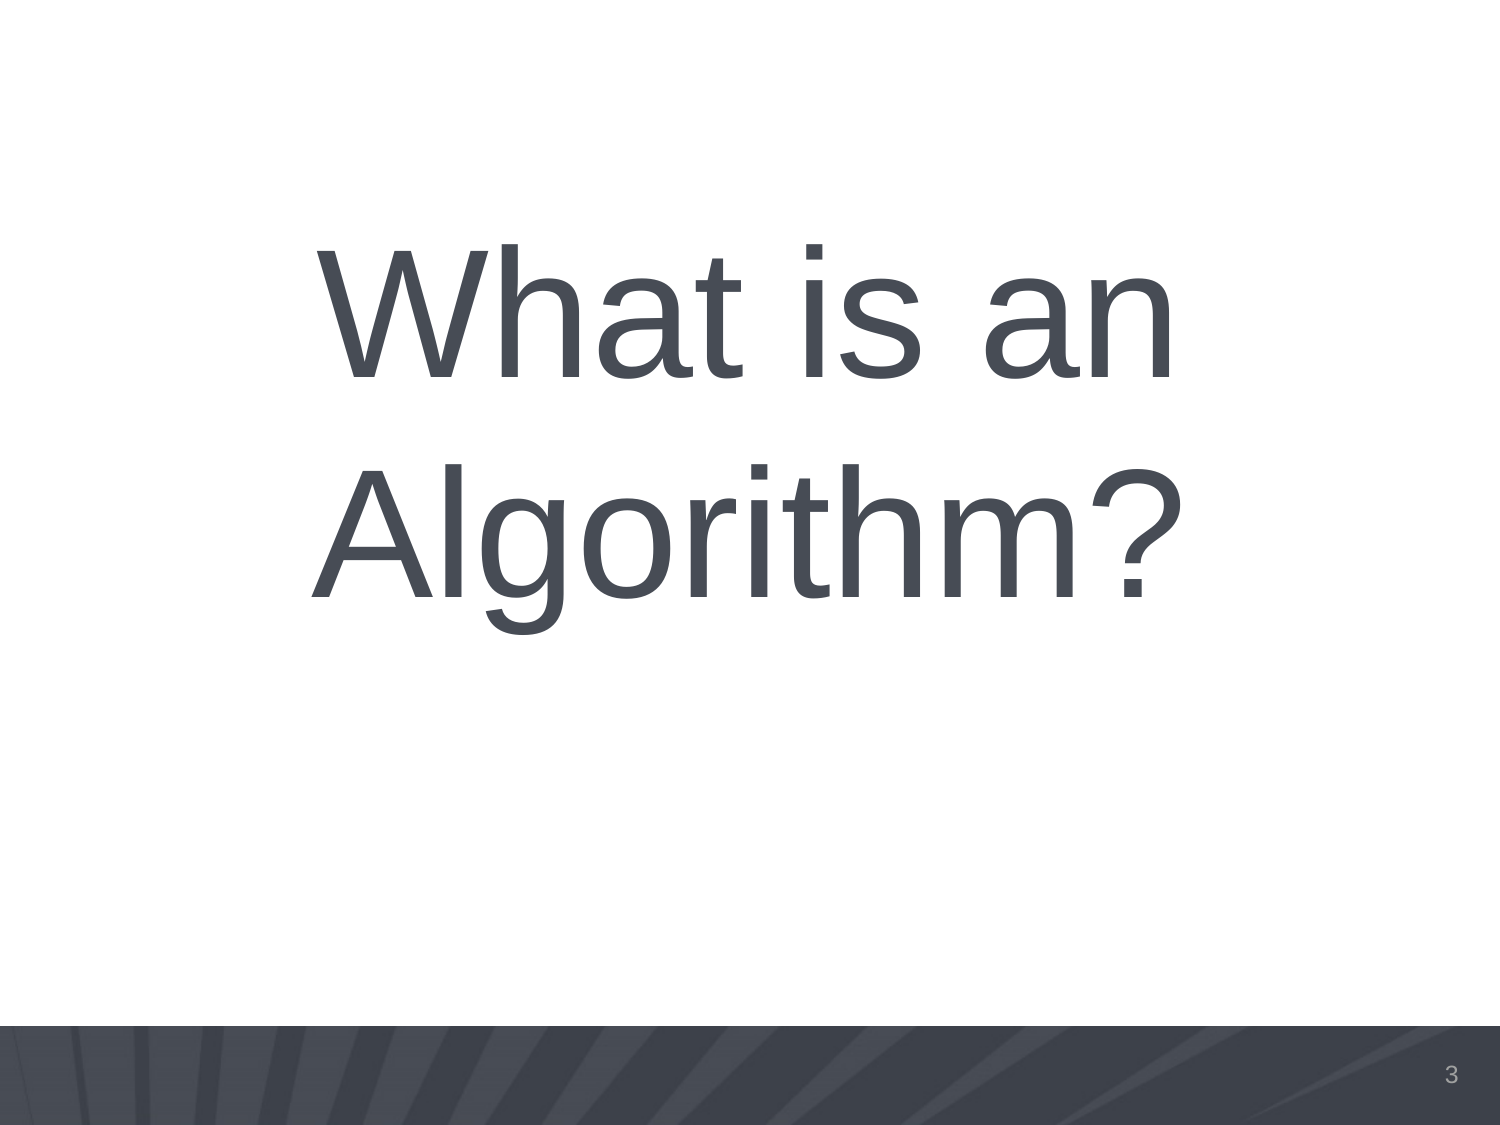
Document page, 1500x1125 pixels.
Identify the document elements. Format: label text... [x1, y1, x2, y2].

picture [0, 1026, 1500, 1125]
slide_number 2 [1332, 1043, 1474, 1104]
list What is an Algorithm? [25, 186, 1474, 939]
